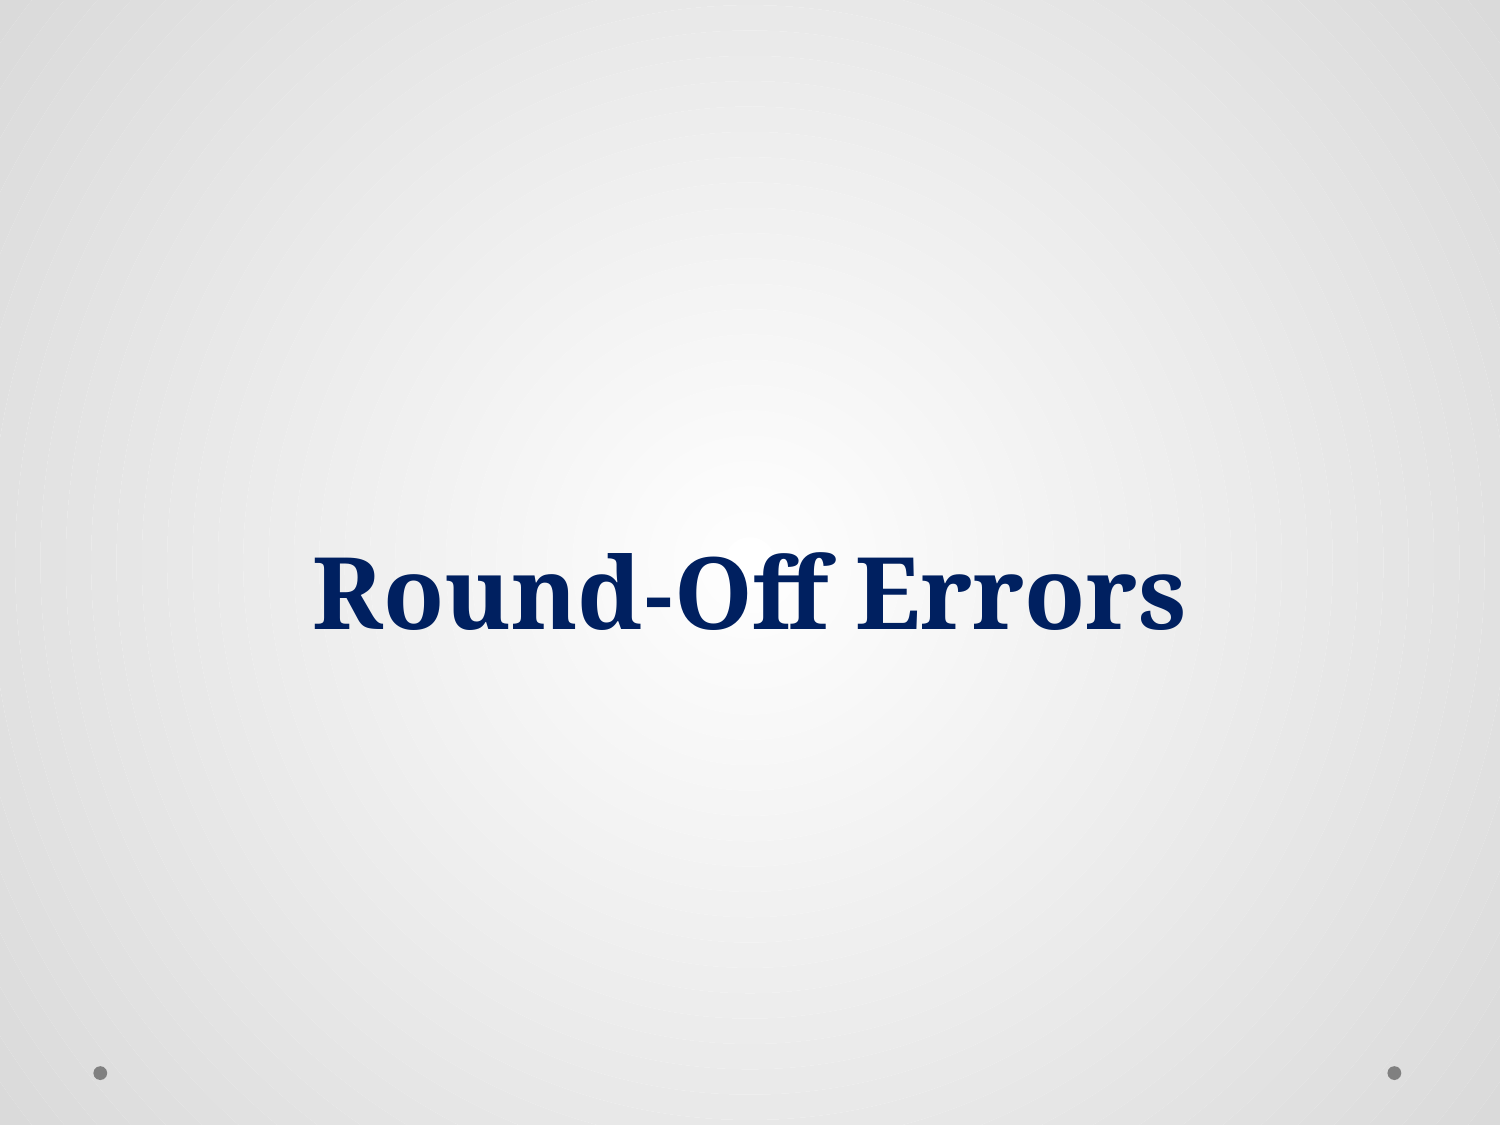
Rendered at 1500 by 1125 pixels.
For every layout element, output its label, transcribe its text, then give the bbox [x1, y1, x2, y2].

text_box Round-Off Errors [0, 462, 1500, 658]
